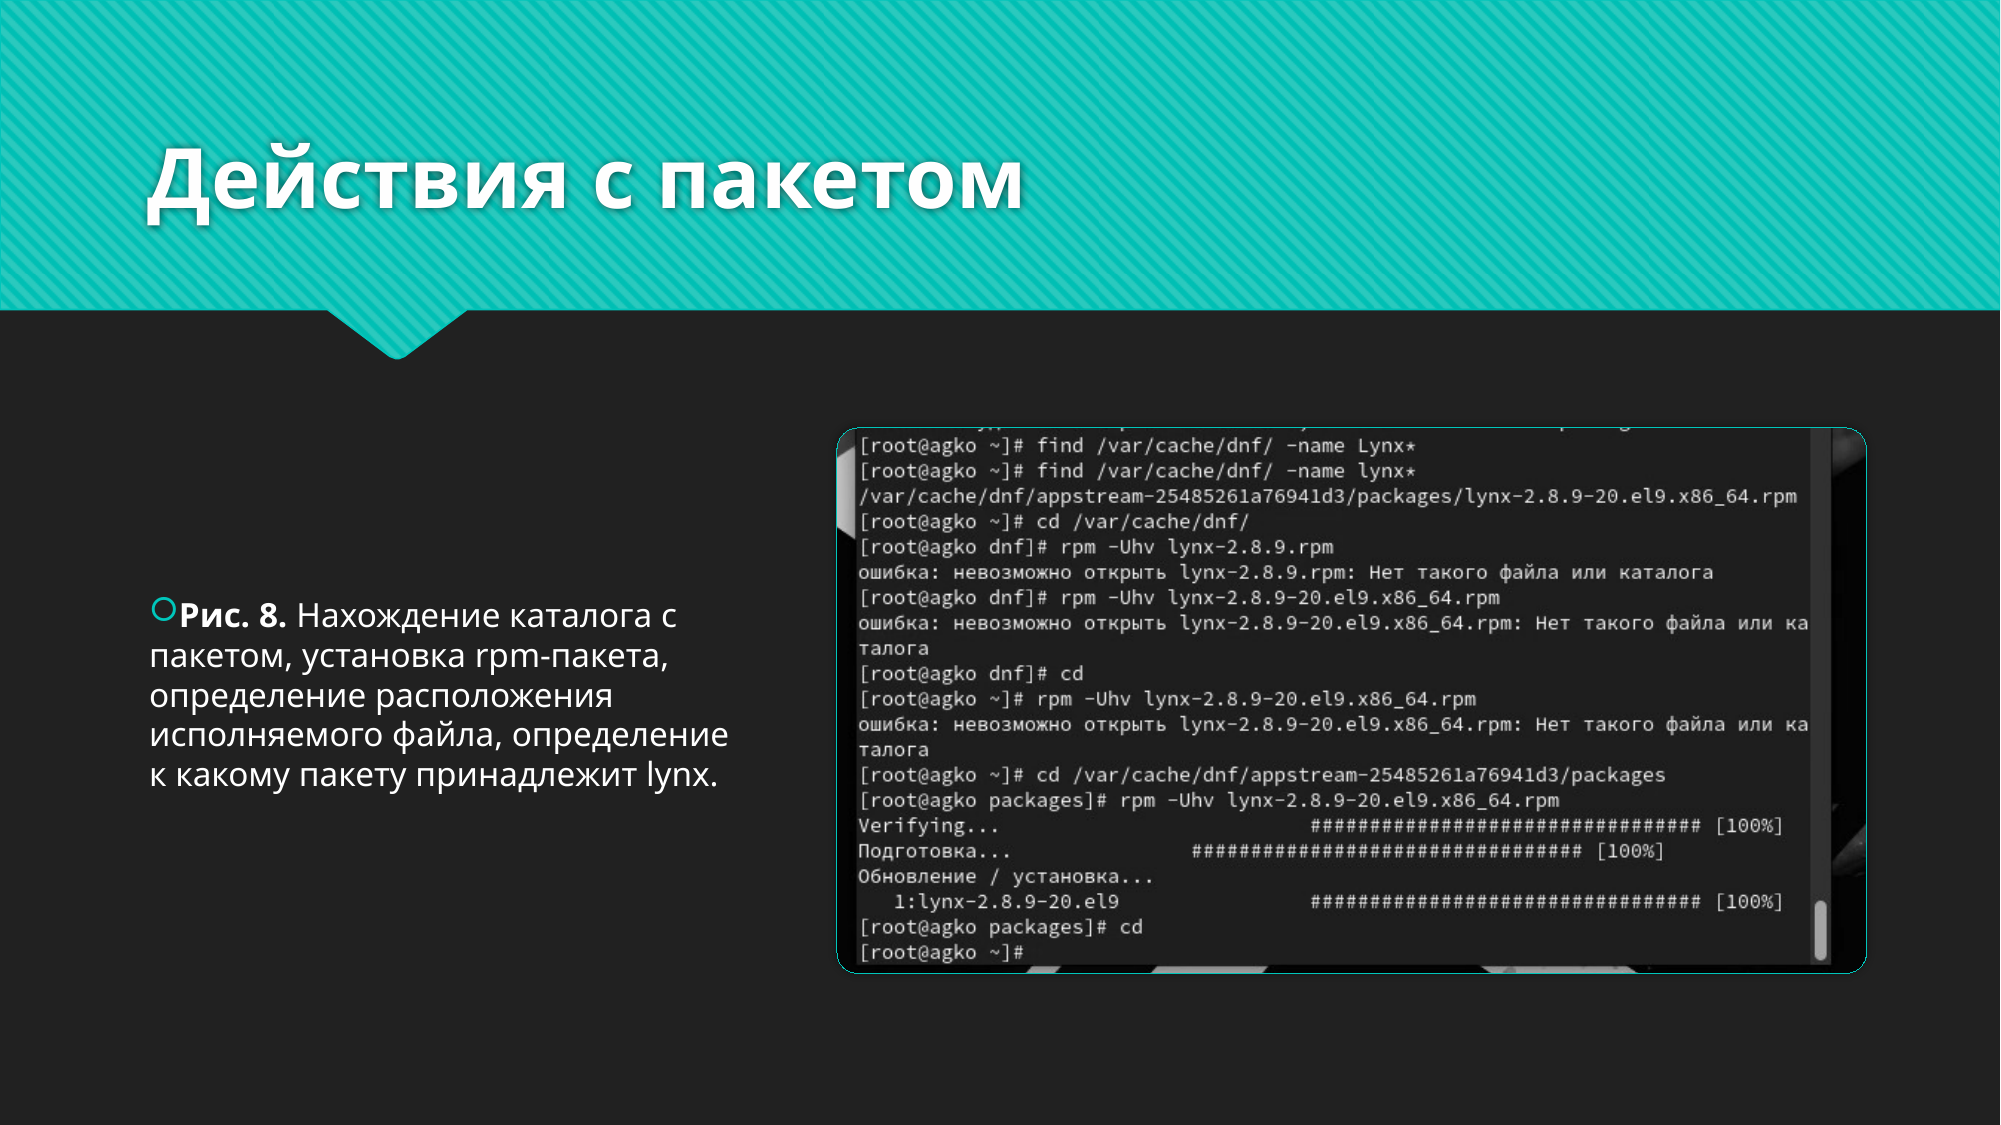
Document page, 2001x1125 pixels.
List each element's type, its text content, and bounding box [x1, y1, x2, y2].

text_box Рис. 8. Нахождение каталога с пакетом, установка rpm-пакета, определение расположения исполняемого файла, определение к какому пакету принадлежит lynx. [134, 395, 764, 992]
title Действия с пакетом [132, 73, 1868, 233]
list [836, 427, 1867, 974]
